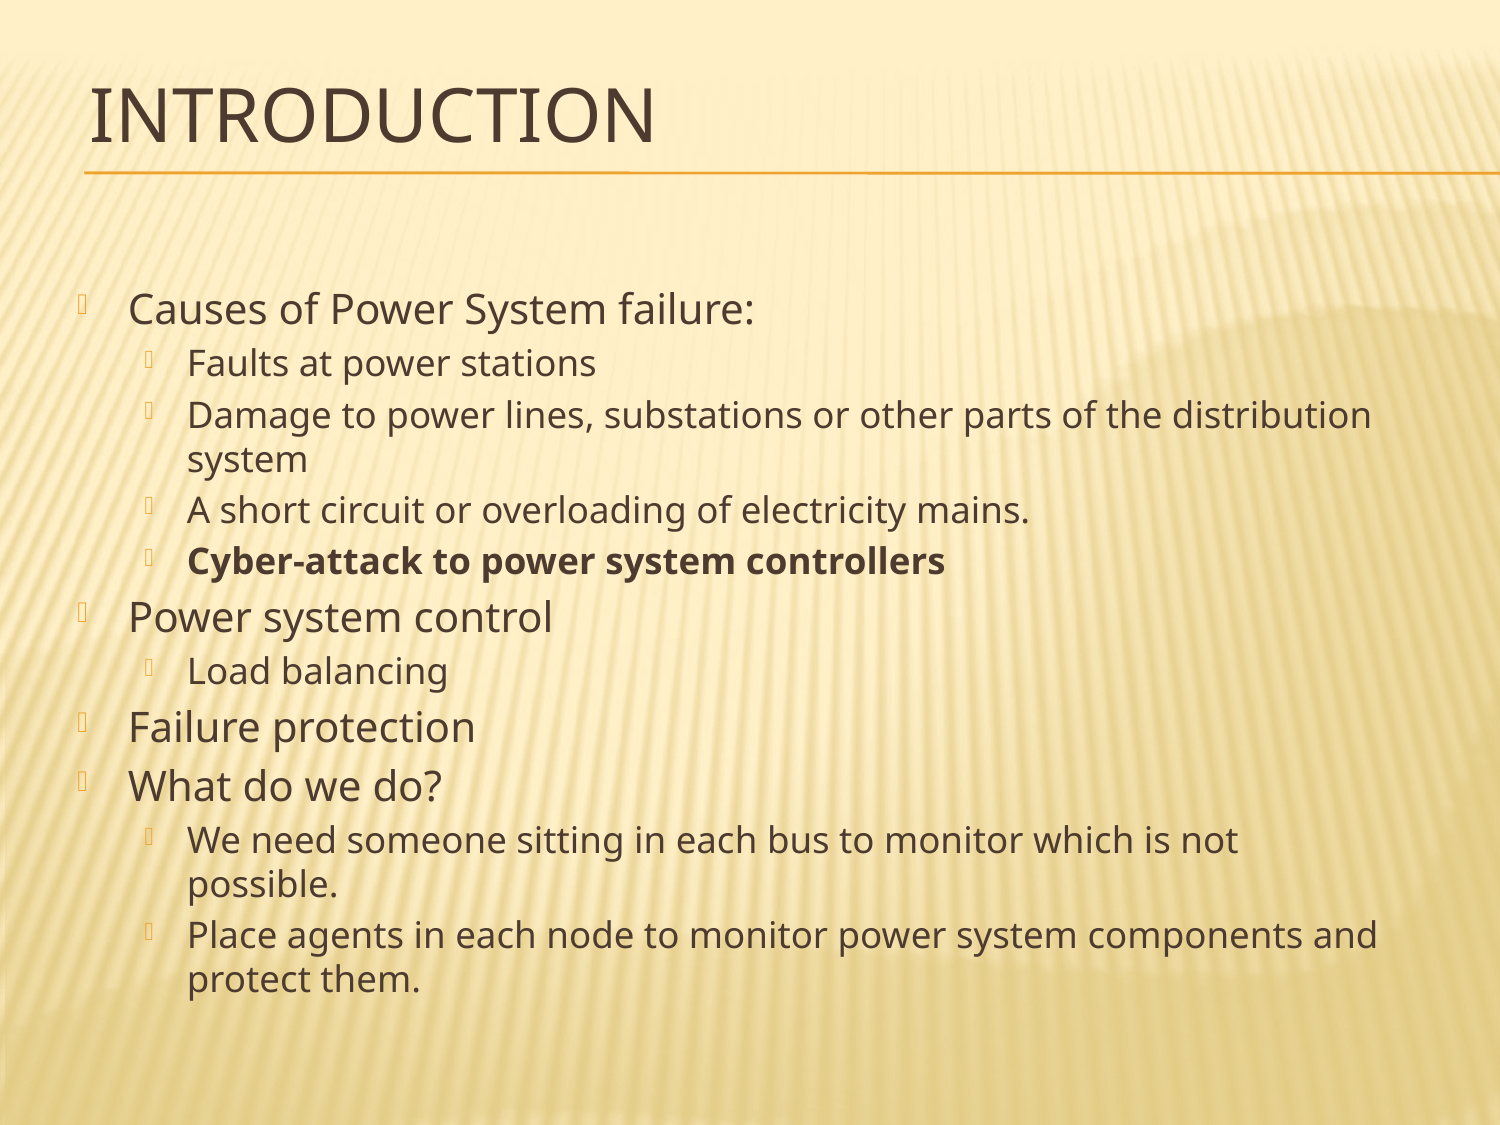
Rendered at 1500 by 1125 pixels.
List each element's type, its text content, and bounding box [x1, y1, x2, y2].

list Causes of Power System failure: Faults at power stations Damage to power lines, substations or other parts of the distribution system A short circuit or overloading of electricity mains. Cyber-attack to power system controllers Power system control Load balancing Failure protection What do we do? We need someone sitting in each bus to monitor which is not possible. Place agents in each node to monitor power system components and protect them. [62, 275, 1413, 1018]
title Introduction [75, 24, 1425, 200]
